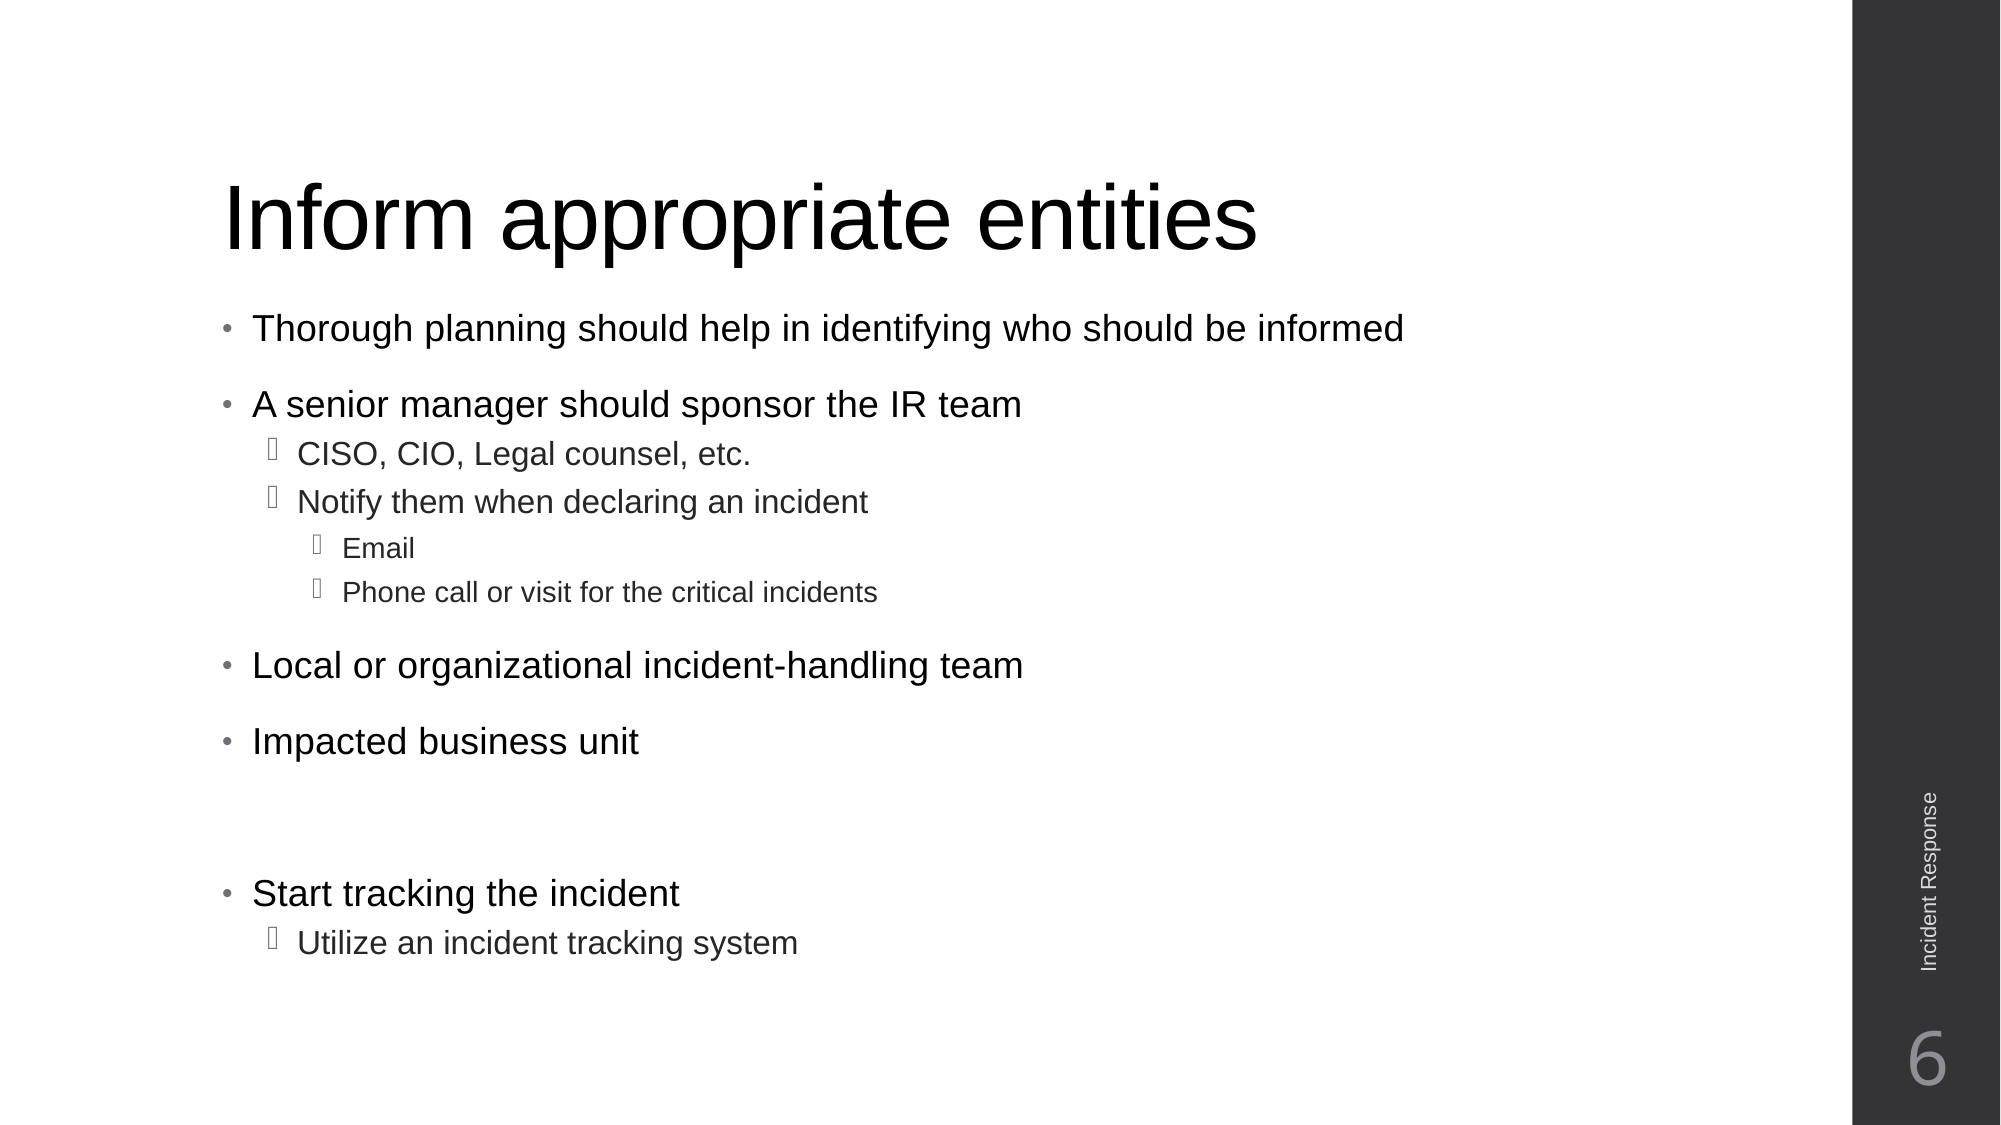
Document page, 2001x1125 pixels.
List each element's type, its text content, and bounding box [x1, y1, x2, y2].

slide_number 6 [1852, 1012, 2000, 1110]
list Thorough planning should help in identifying who should be informed A senior manager should sponsor the IR team CISO, CIO, Legal counsel, etc. Notify them when declaring an incident Email Phone call or visit for the critical incidents Local or organizational incident-handling team Impacted business unit Start tracking the incident Utilize an incident tracking system [206, 299, 1617, 1014]
title Inform appropriate entities [206, 60, 1797, 278]
footer Incident Response [1897, 400, 1958, 988]
